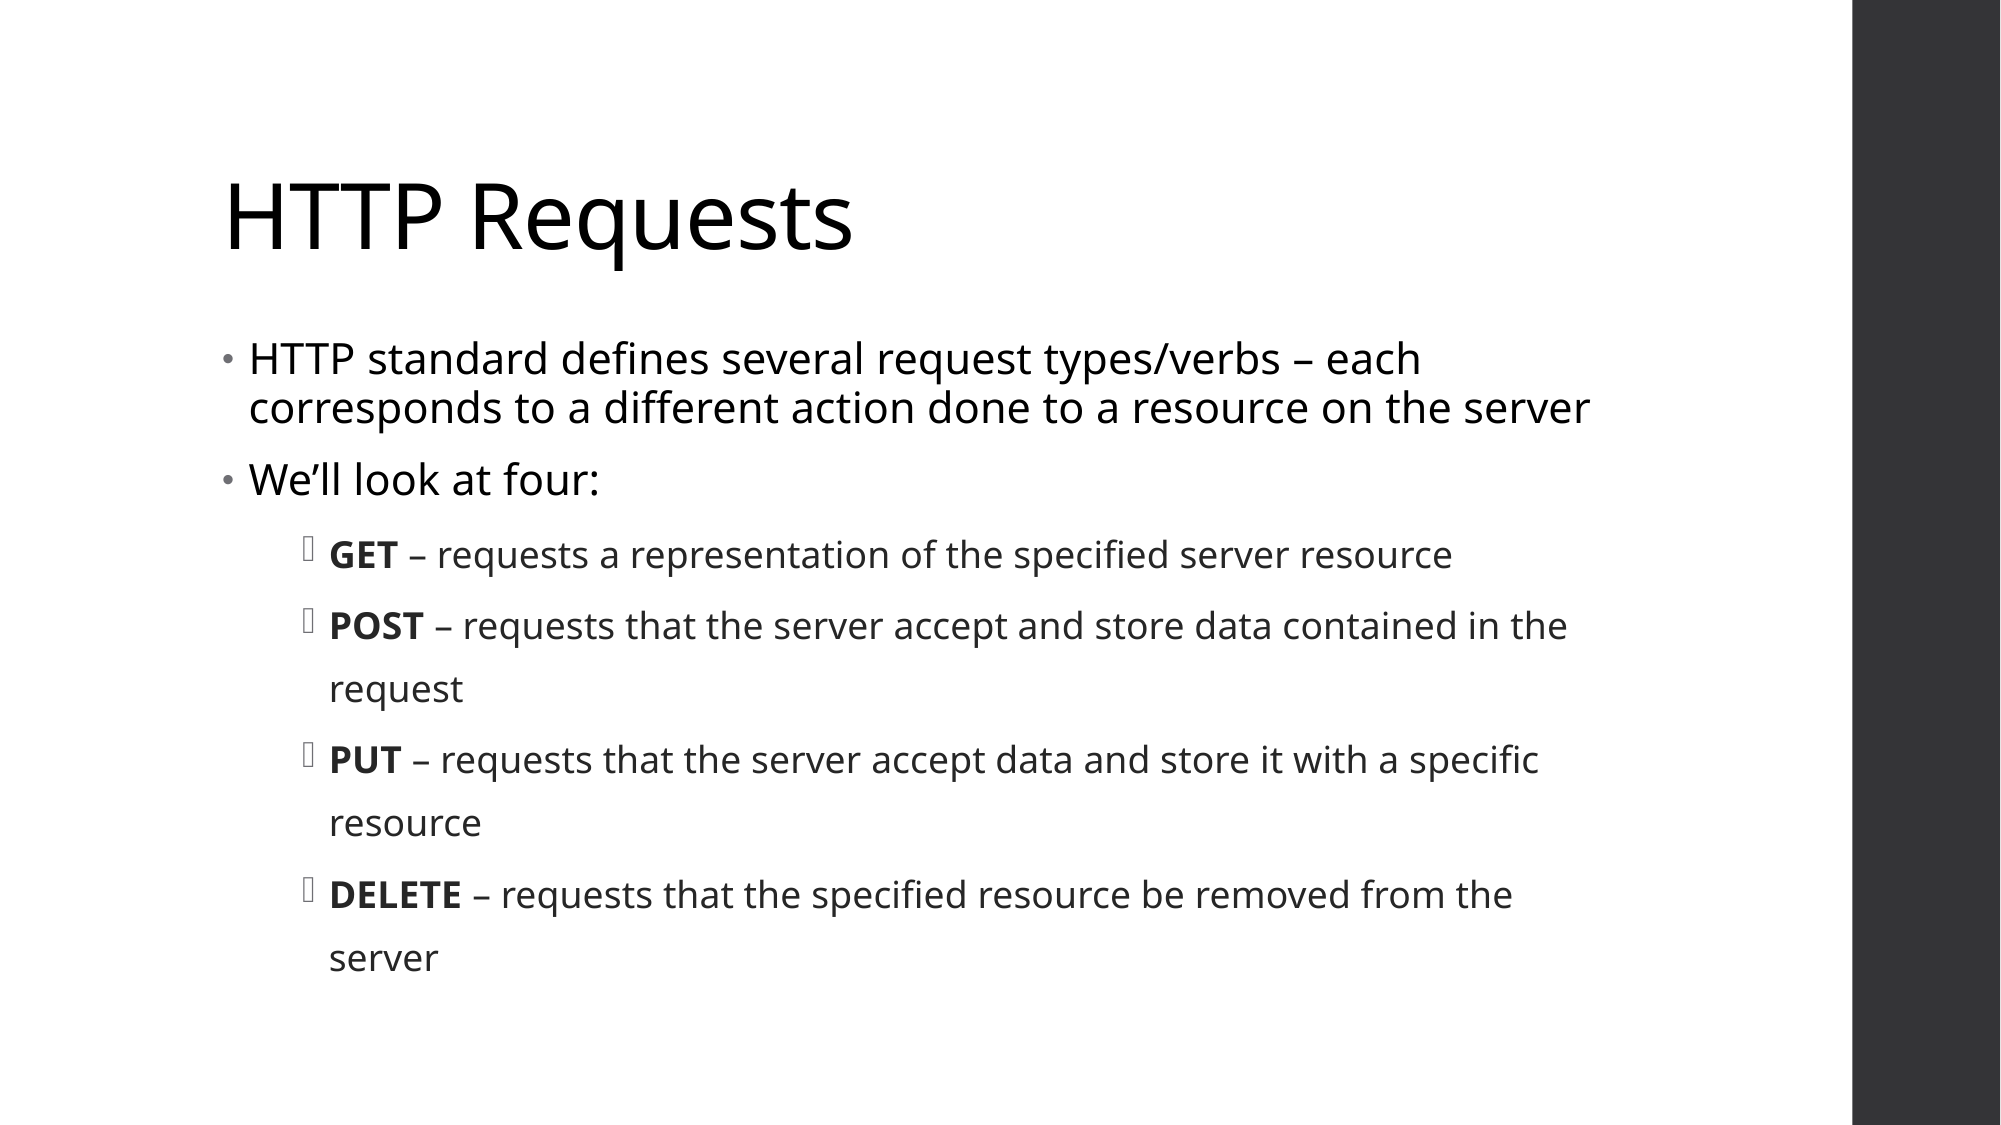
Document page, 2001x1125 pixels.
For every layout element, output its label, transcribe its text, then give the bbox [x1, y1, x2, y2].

title HTTP Requests [206, 60, 1797, 278]
list HTTP standard defines several request types/verbs – each corresponds to a different action done to a resource on the server We’ll look at four: GET – requests a representation of the specified server resource POST – requests that the server accept and store data contained in the request PUT – requests that the server accept data and store it with a specific resource DELETE – requests that the specified resource be removed from the server [206, 299, 1617, 1014]
